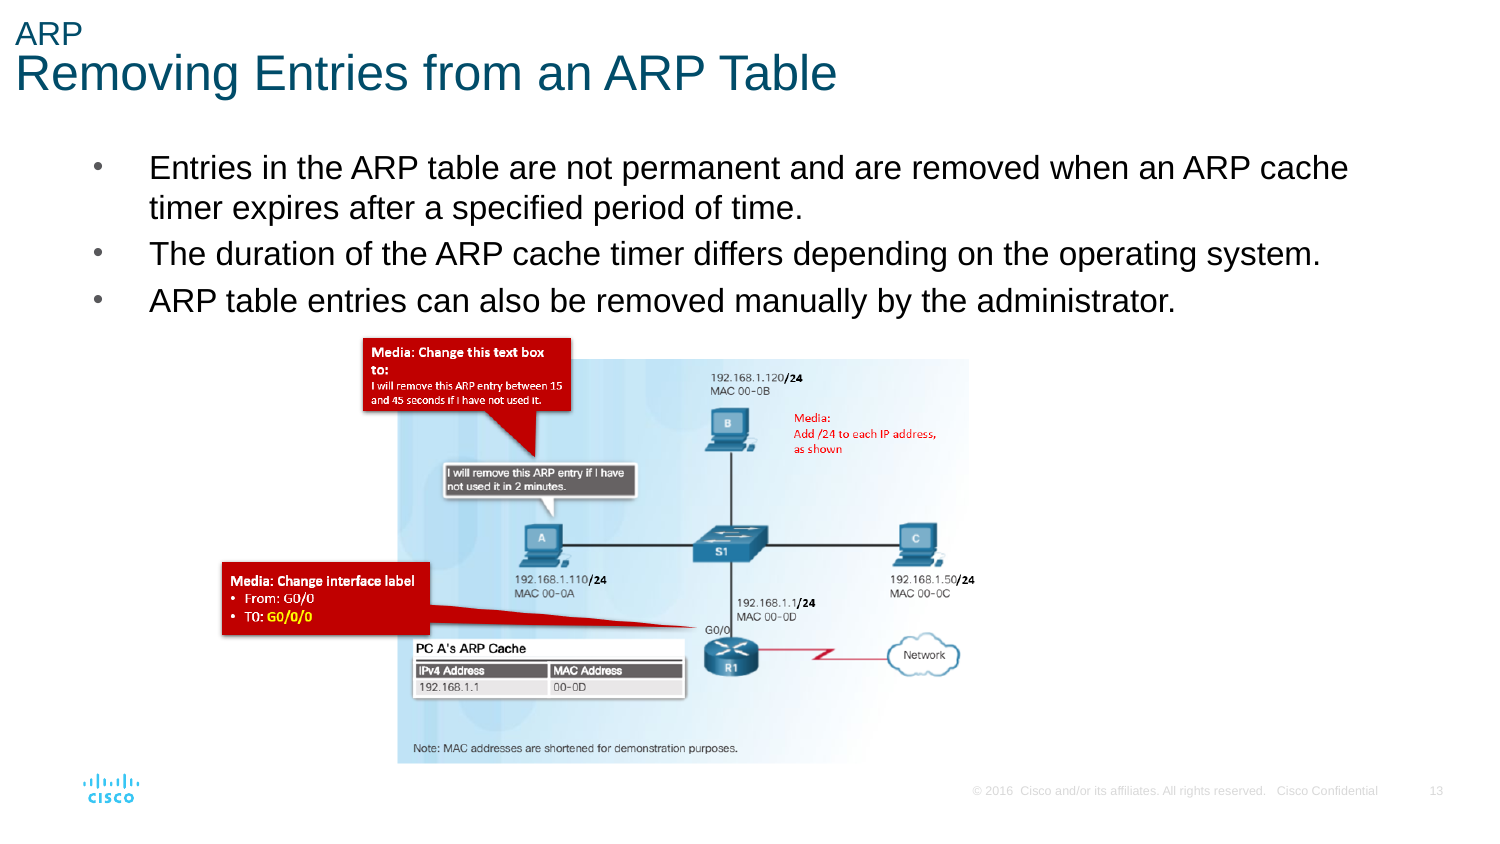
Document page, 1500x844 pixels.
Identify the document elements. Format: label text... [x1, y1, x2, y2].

list Entries in the ARP table are not permanent and are removed when an ARP cache timer expires after a specified period of time. The duration of the ARP cache timer differs depending on the operating system. ARP table entries can also be removed manually by the administrator. [77, 138, 1437, 325]
title ARP Removing Entries from an ARP Table [0, 0, 1369, 121]
picture [201, 324, 1023, 765]
